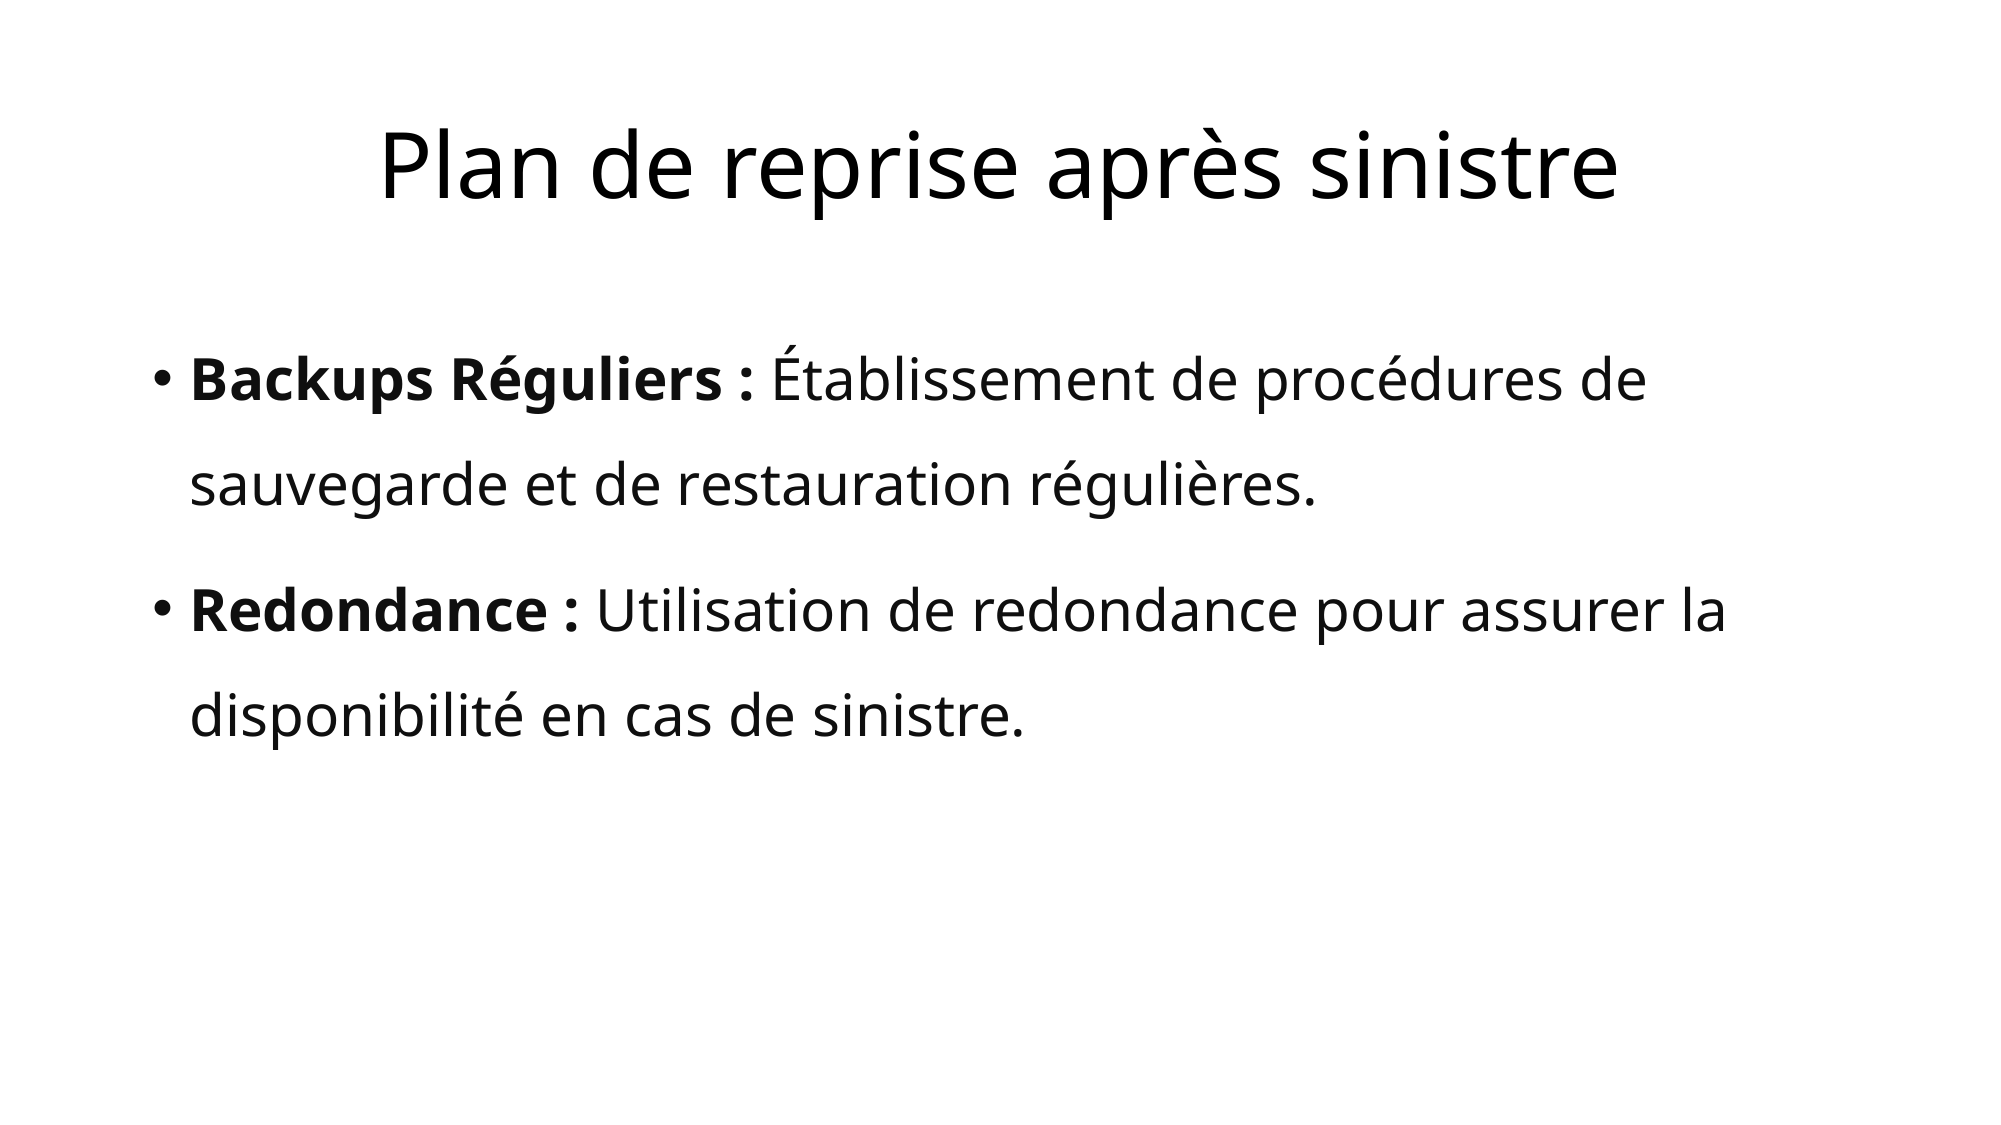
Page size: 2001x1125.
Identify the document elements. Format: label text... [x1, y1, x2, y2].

list Backups Réguliers : Établissement de procédures de sauvegarde et de restauration régulières. Redondance : Utilisation de redondance pour assurer la disponibilité en cas de sinistre. [137, 299, 1863, 1014]
title Plan de reprise après sinistre [137, 59, 1863, 278]
